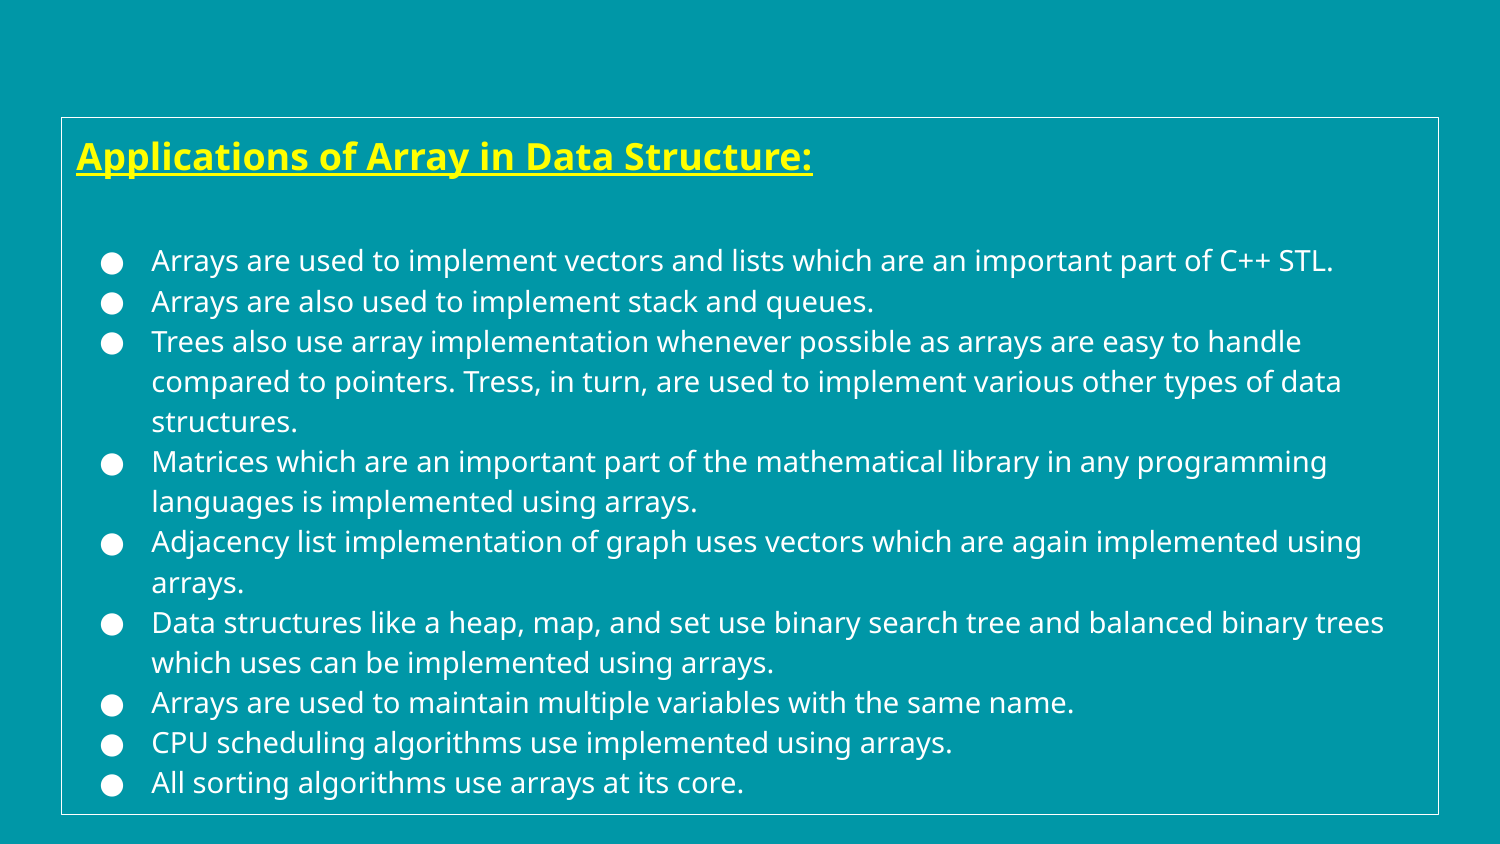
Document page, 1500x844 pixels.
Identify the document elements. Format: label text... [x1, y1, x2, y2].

text_box Applications of Array in Data Structure: Arrays are used to implement vectors and lists which are an important part of C++ STL. Arrays are also used to implement stack and queues. Trees also use array implementation whenever possible as arrays are easy to handle compared to pointers. Tress, in turn, are used to implement various other types of data structures. Matrices which are an important part of the mathematical library in any programming languages is implemented using arrays. Adjacency list implementation of graph uses vectors which are again implemented using arrays. Data structures like a heap, map, and set use binary search tree and balanced binary trees which uses can be implemented using arrays. Arrays are used to maintain multiple variables with the same name. CPU scheduling algorithms use implemented using arrays. All sorting algorithms use arrays at its core. [61, 117, 1439, 815]
